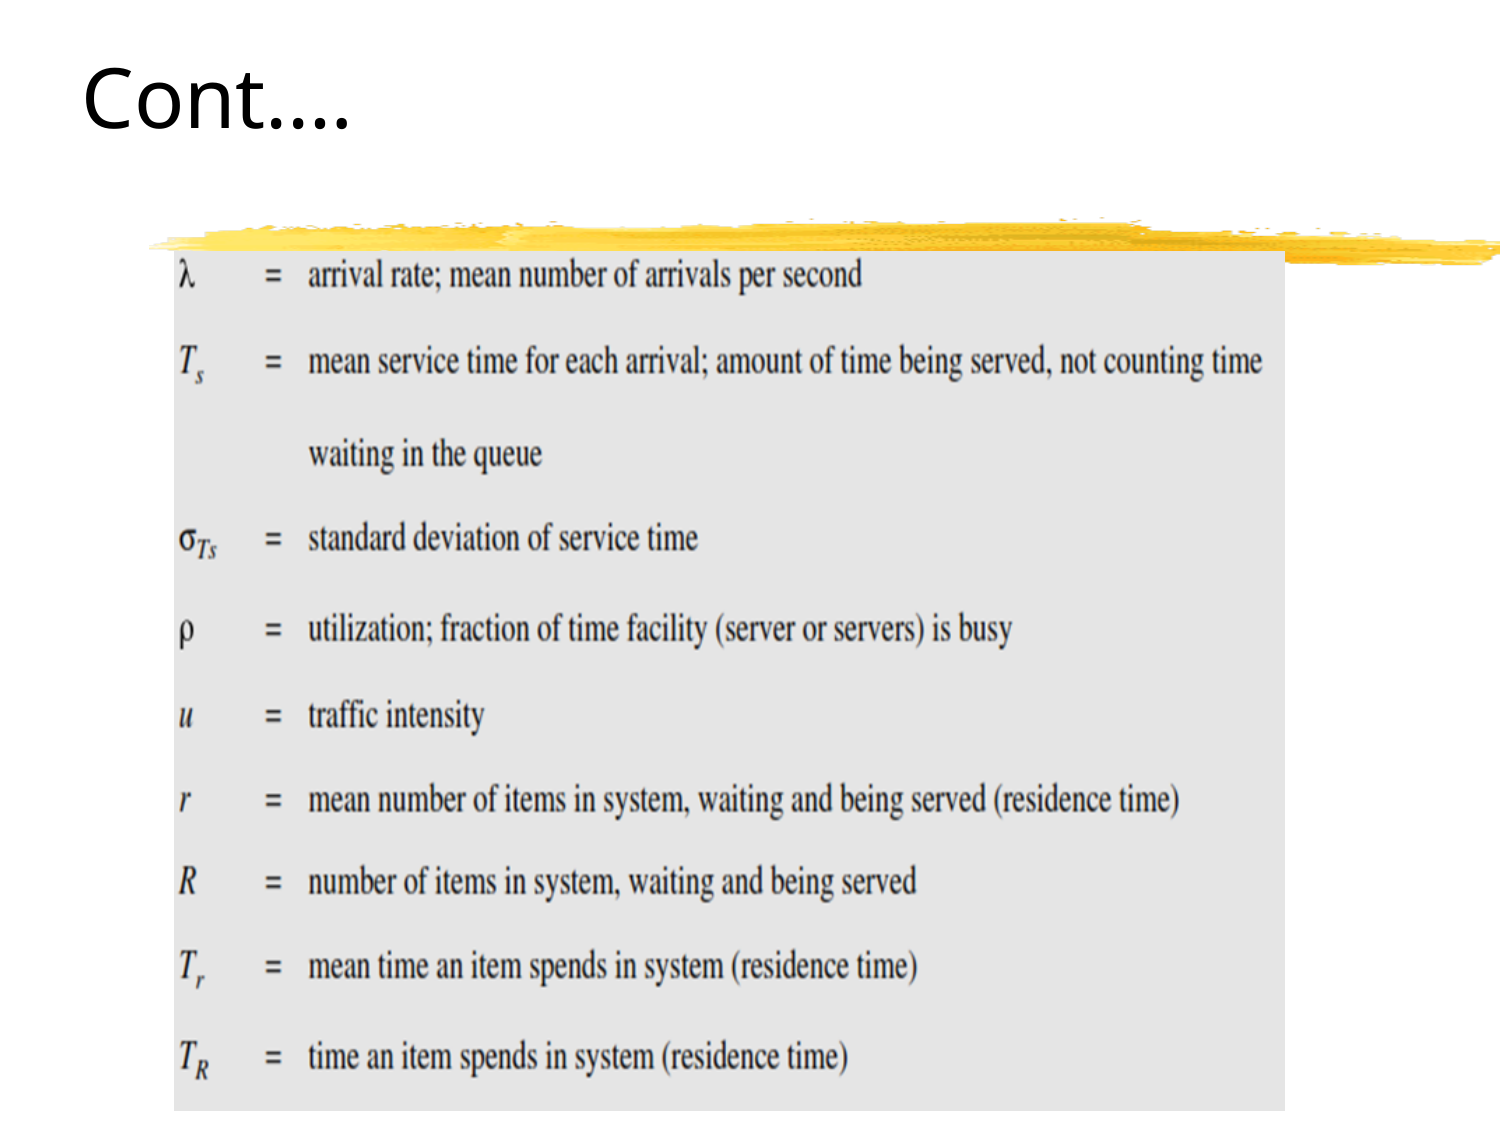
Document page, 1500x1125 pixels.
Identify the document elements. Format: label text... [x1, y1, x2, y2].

picture [149, 212, 1500, 276]
title Cont.… [66, 37, 1438, 226]
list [174, 251, 1286, 1111]
